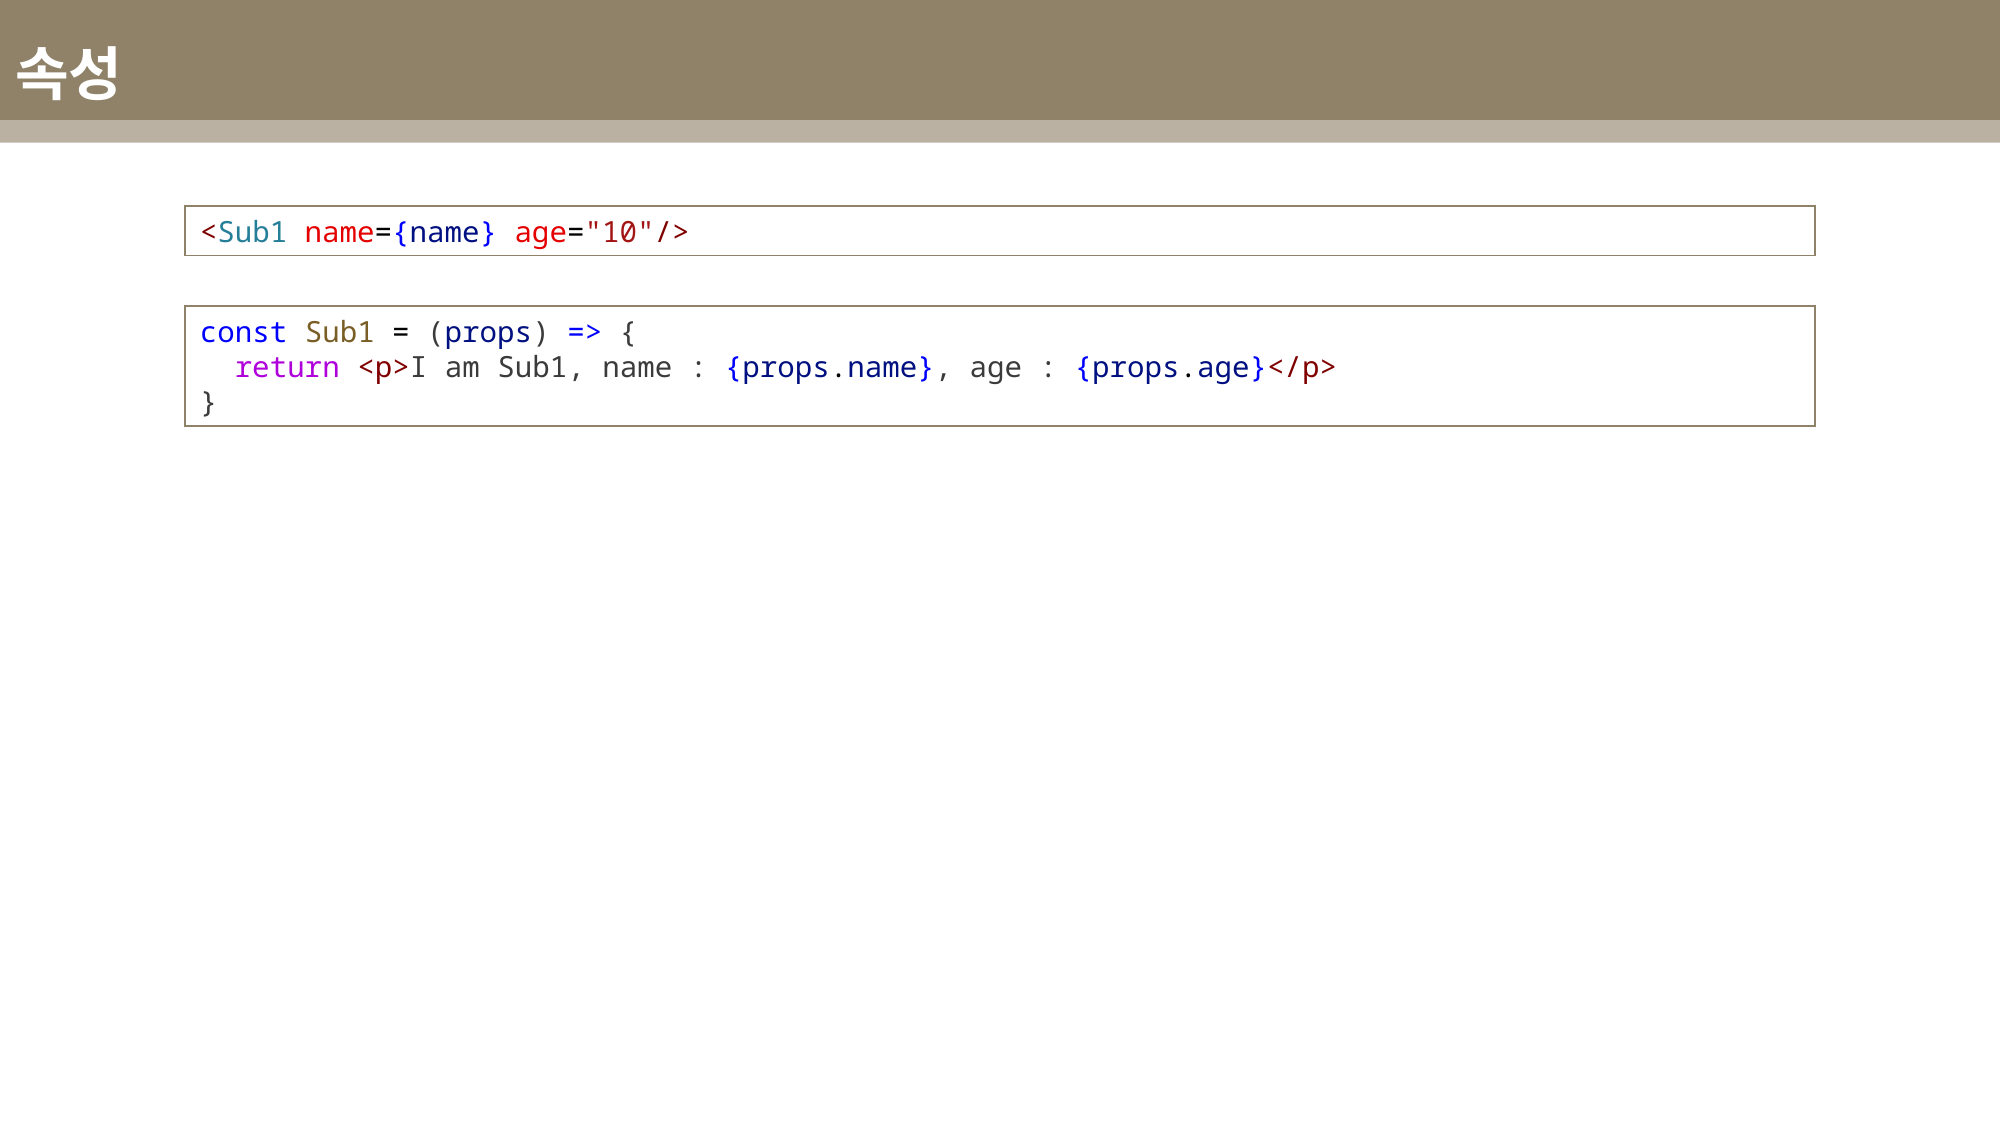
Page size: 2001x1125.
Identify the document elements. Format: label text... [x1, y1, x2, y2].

text_box <Sub1 name={name} age="10"/> [184, 205, 1816, 256]
text_box const Sub1 = (props) => { return <p>I am Sub1, name : {props.name}, age : {props.age}</p> } [184, 306, 1816, 426]
title 속성 [0, 22, 1800, 120]
